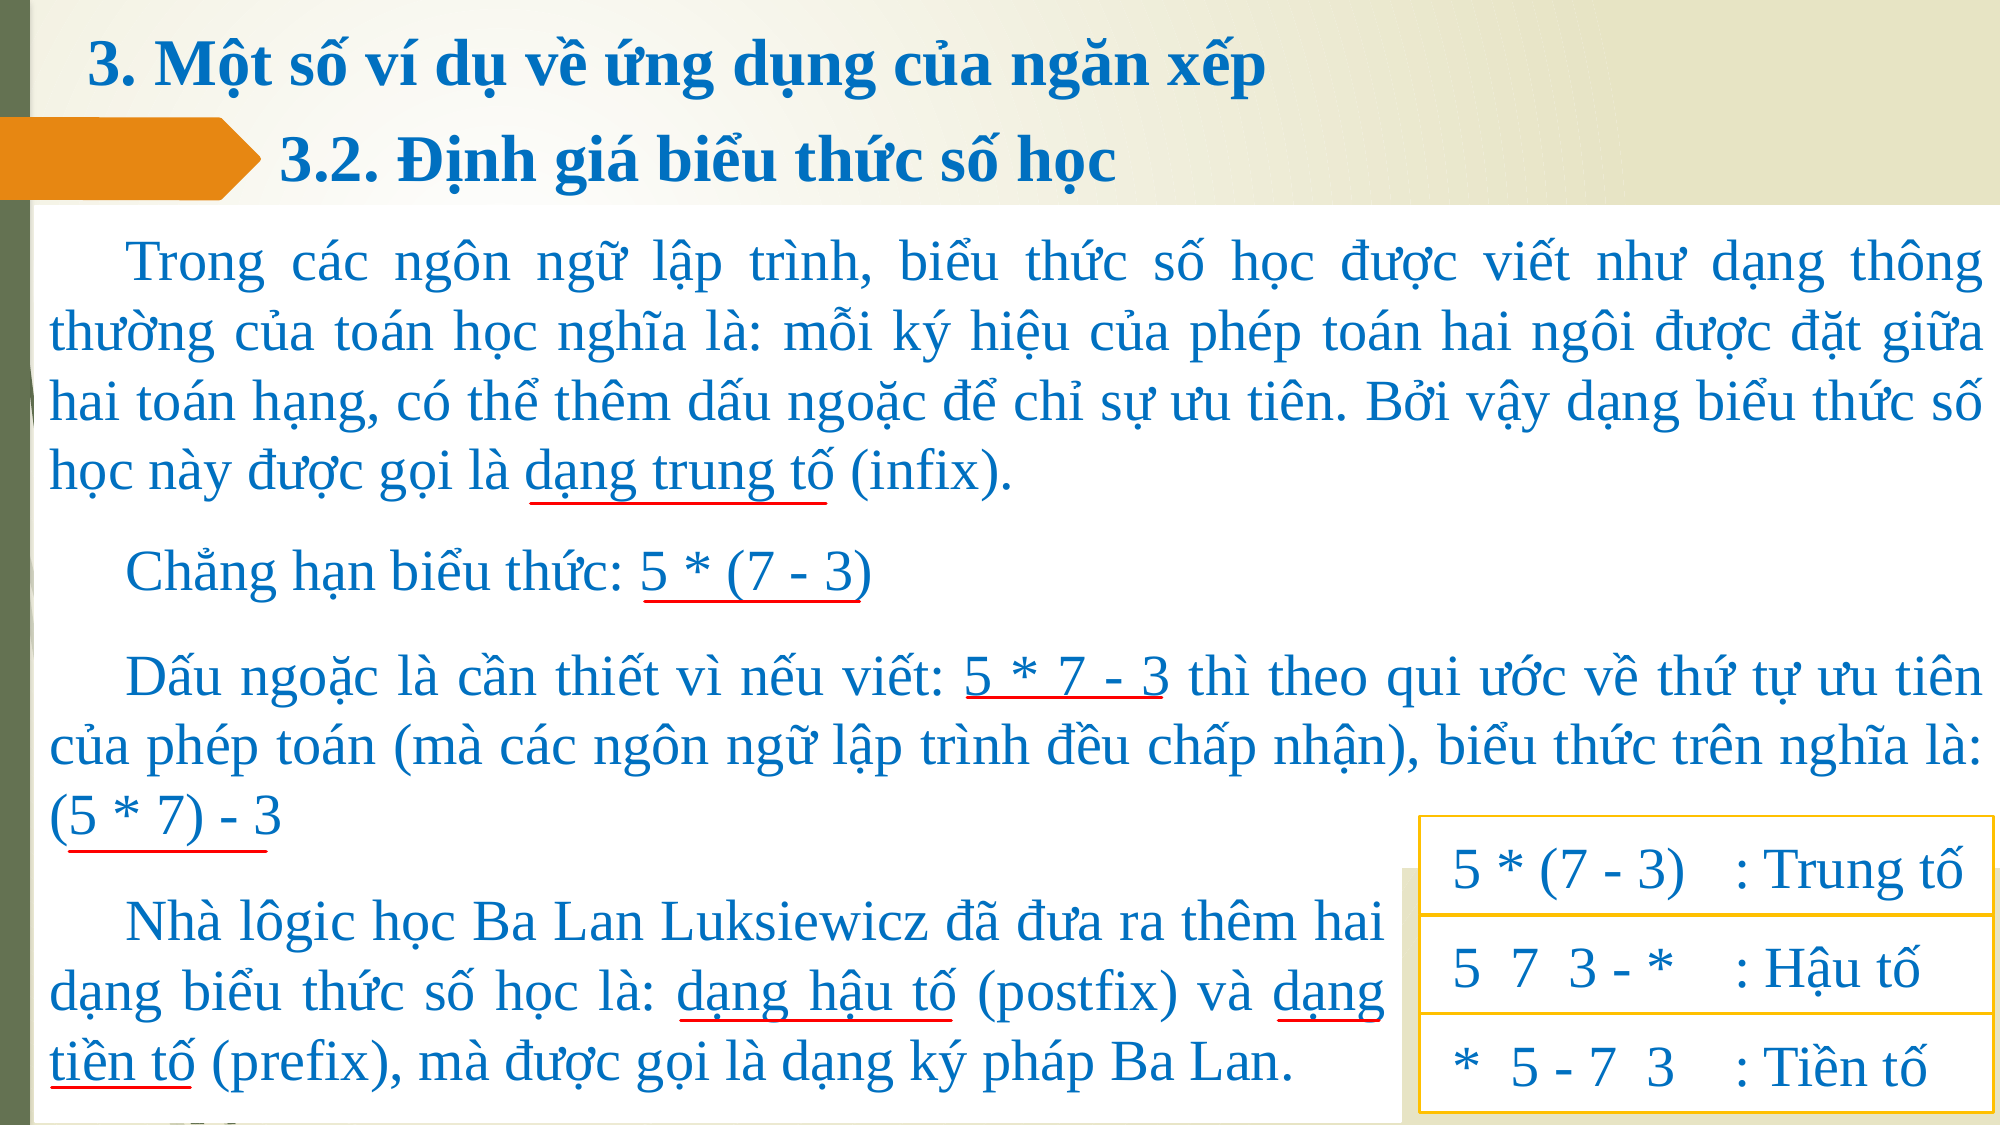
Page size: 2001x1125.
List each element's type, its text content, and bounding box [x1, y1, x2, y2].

text_box Chẳng hạn biểu thức: 5 * (7 - 3) [34, 516, 2000, 615]
text_box Dấu ngoặc là cần thiết vì nếu viết: 5 * 7 - 3 thì theo qui ước về thứ tự ưu tiên của phép toán (mà các ngôn ngữ lập trình đều chấp nhận), biểu thức trên nghĩa là: (5 * 7) - 3 [34, 615, 2000, 868]
text_box Trong các ngôn ngữ lập trình, biểu thức số học được viết như dạng thông thường của toán học nghĩa là: mỗi ký hiệu của phép toán hai ngôi được đặt giữa hai toán hạng, có thể thêm dấu ngoặc để chỉ sự ưu tiên. Bởi vậy dạng biểu thức số học này được gọi là dạng trung tố (infix). [34, 205, 2000, 516]
text_box 3. Một số ví dụ về ứng dụng của ngăn xếp [72, 11, 1285, 107]
text_box 5 7 3 - * : Hậu tố [1418, 916, 1995, 1012]
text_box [51, 1020, 1380, 1088]
text_box Nhà lôgic học Ba Lan Luksiewicz đã đưa ra thêm hai dạng biểu thức số học là: dạng hậu tố (postfix) và dạng tiền tố (prefix), mà được gọi là dạng ký pháp Ba Lan. [34, 851, 1402, 1123]
text_box 3.2. Định giá biểu thức số học [264, 107, 1133, 202]
text_box 5 * (7 - 3) : Trung tố [1418, 815, 1995, 916]
text_box * 5 - 7 3 : Tiền tố [1418, 1012, 1995, 1114]
